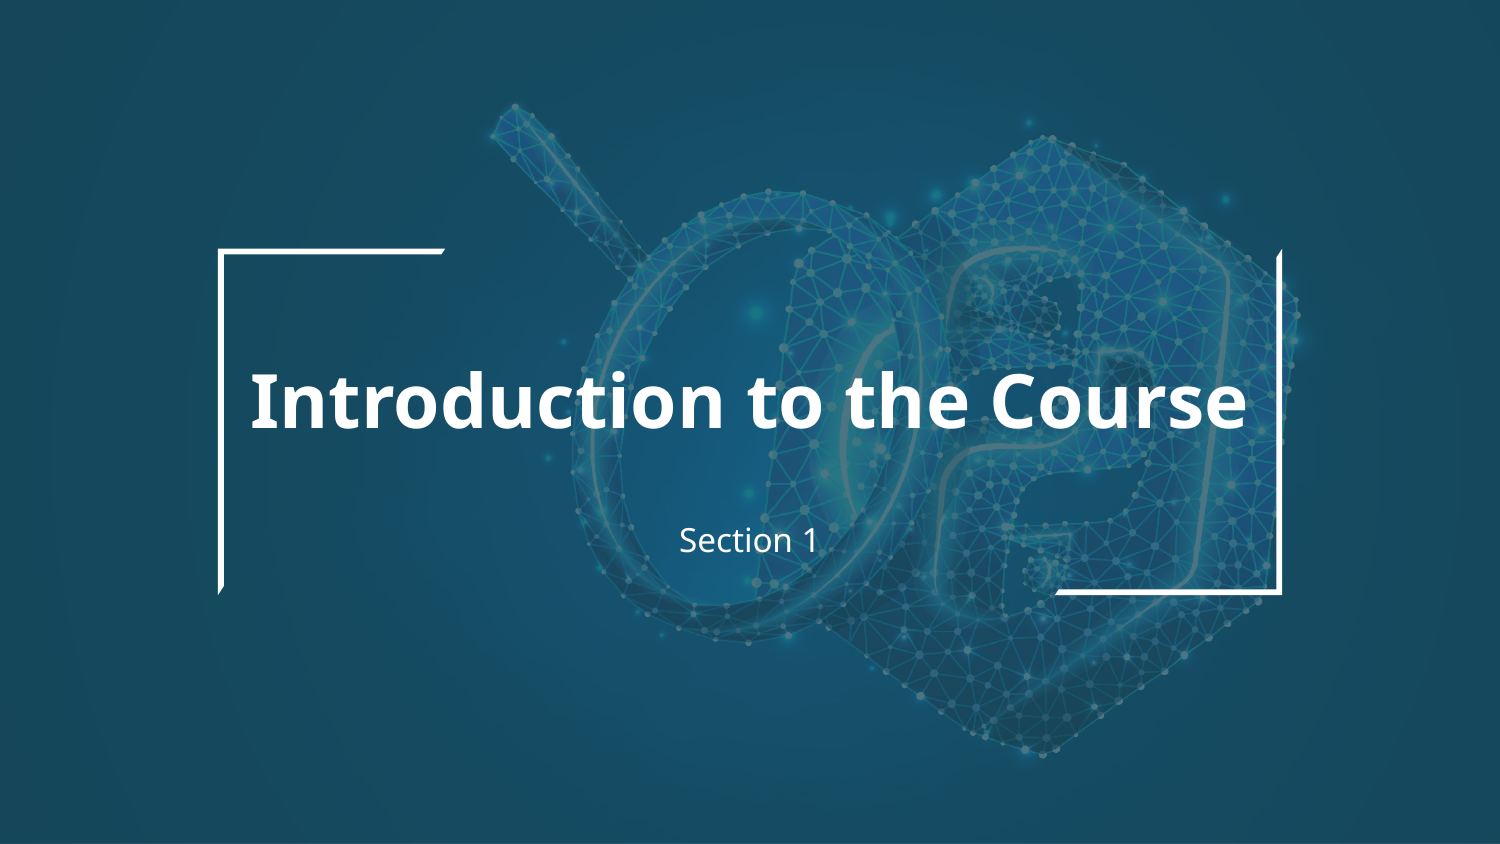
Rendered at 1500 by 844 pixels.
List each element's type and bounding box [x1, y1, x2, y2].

picture [0, 0, 1500, 844]
text_box [217, 248, 1283, 596]
